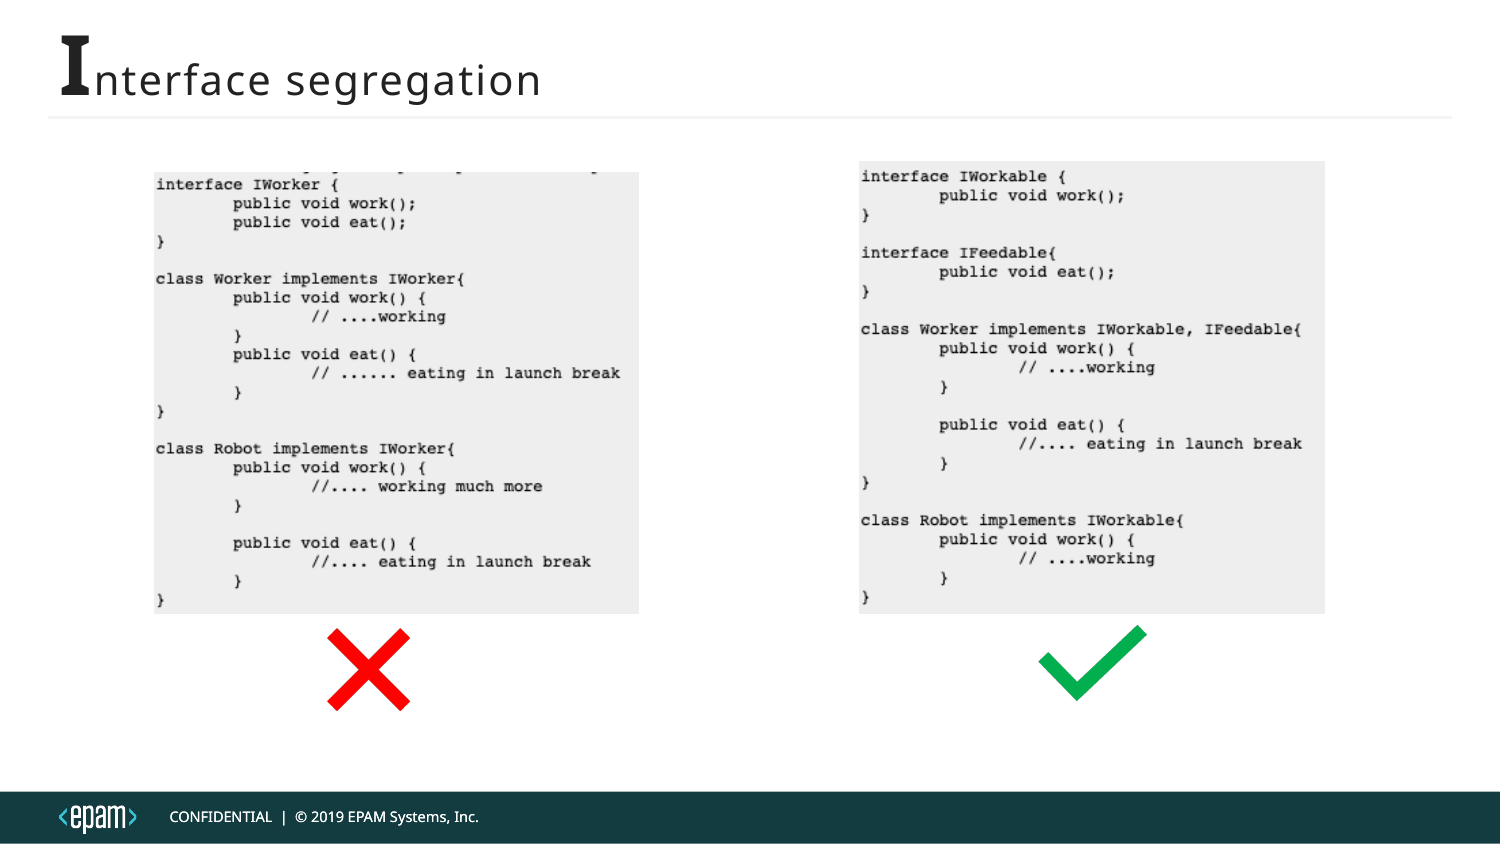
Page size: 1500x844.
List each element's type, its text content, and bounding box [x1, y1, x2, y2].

title Interface segregation [59, 37, 1442, 87]
picture [859, 161, 1325, 719]
picture [154, 172, 639, 726]
text_box CONFIDENTIAL | © 2019 EPAM Systems, Inc. [154, 800, 552, 833]
